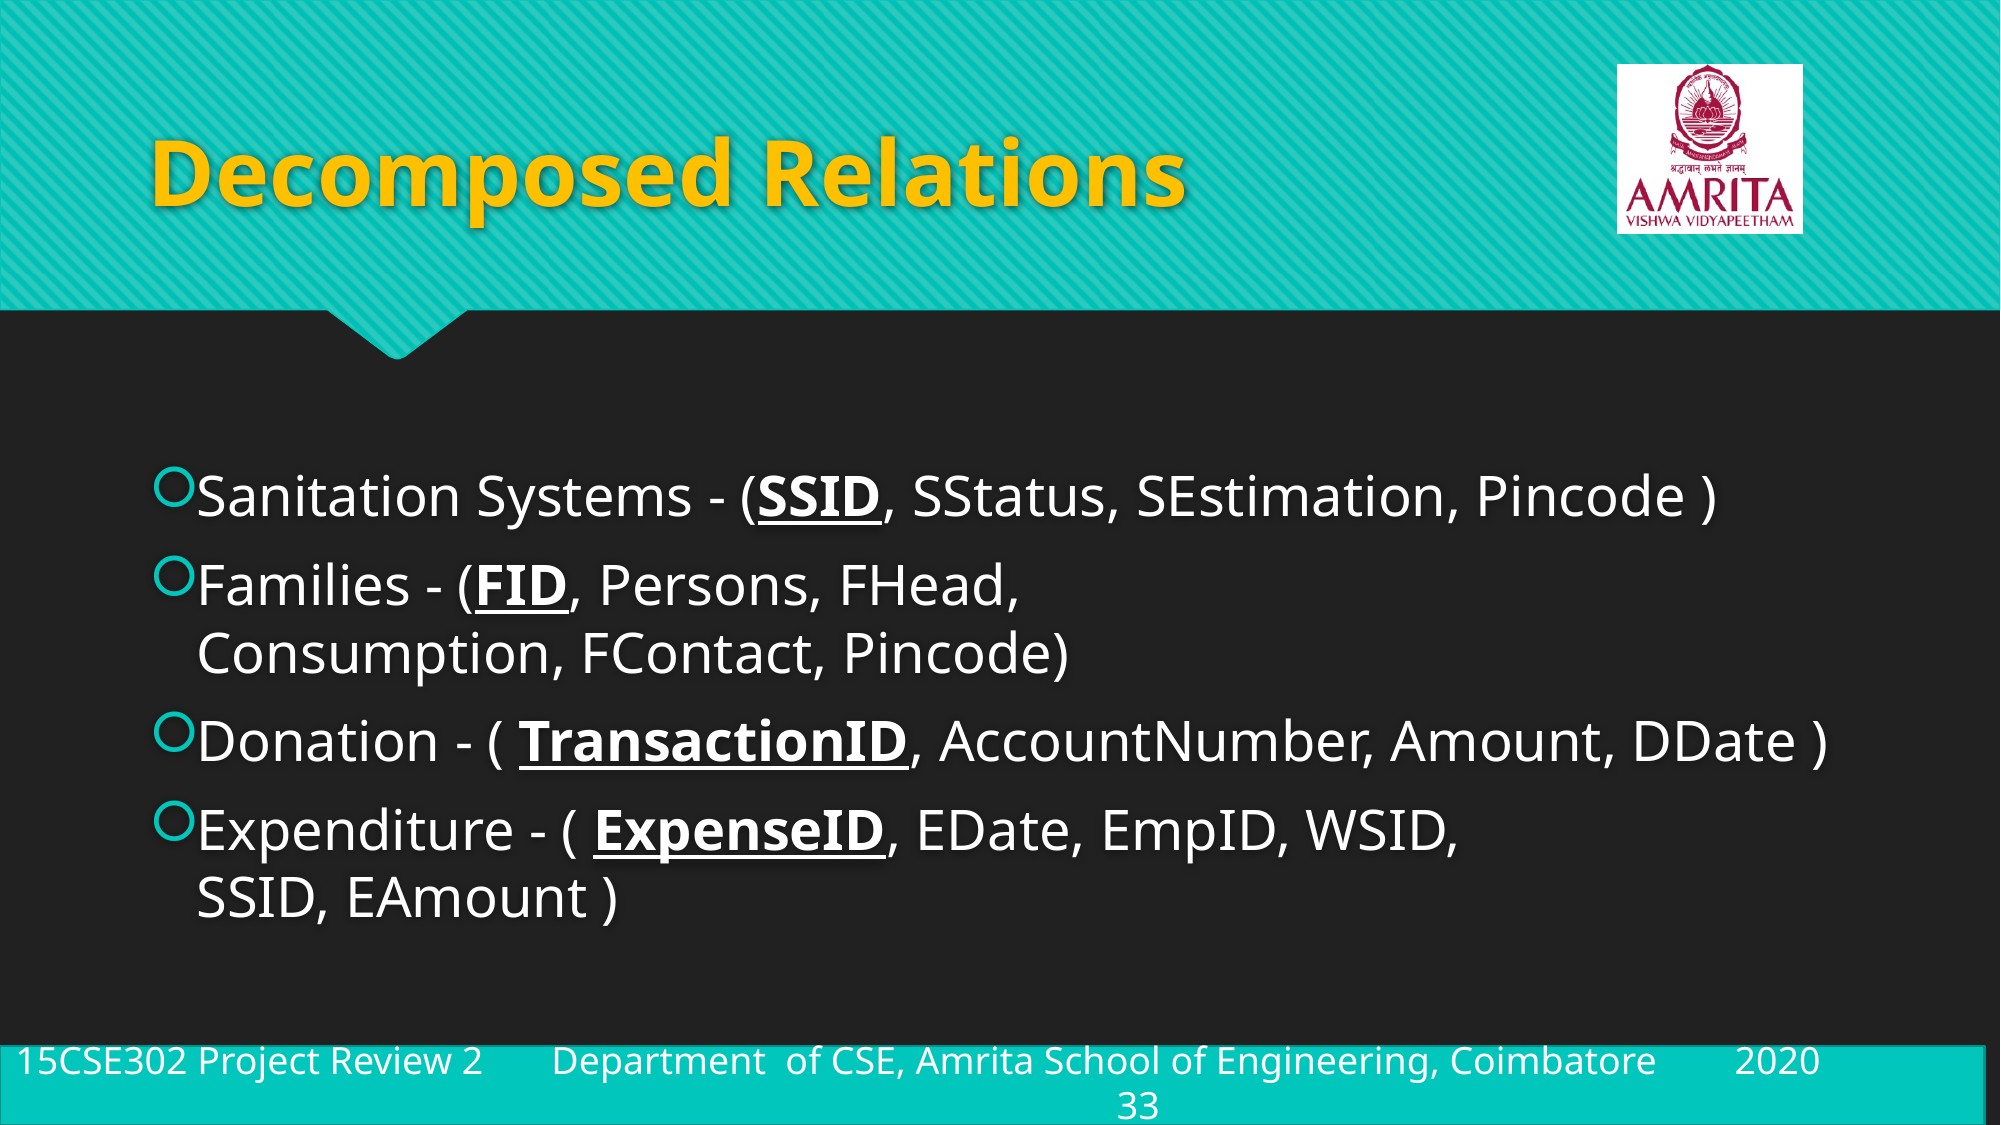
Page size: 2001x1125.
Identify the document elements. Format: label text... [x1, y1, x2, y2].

picture [1617, 64, 1803, 73]
title Decomposed Relations [132, 73, 1868, 233]
list Sanitation Systems - (SSID, SStatus, SEstimation, Pincode ) Families - (FID, Persons, FHead, Consumption, FContact, Pincode) Donation - ( TransactionID, AccountNumber, Amount, DDate ) Expenditure - ( ExpenseID, EDate, EmpID, WSID, SSID, EAmount ) [134, 364, 1866, 962]
